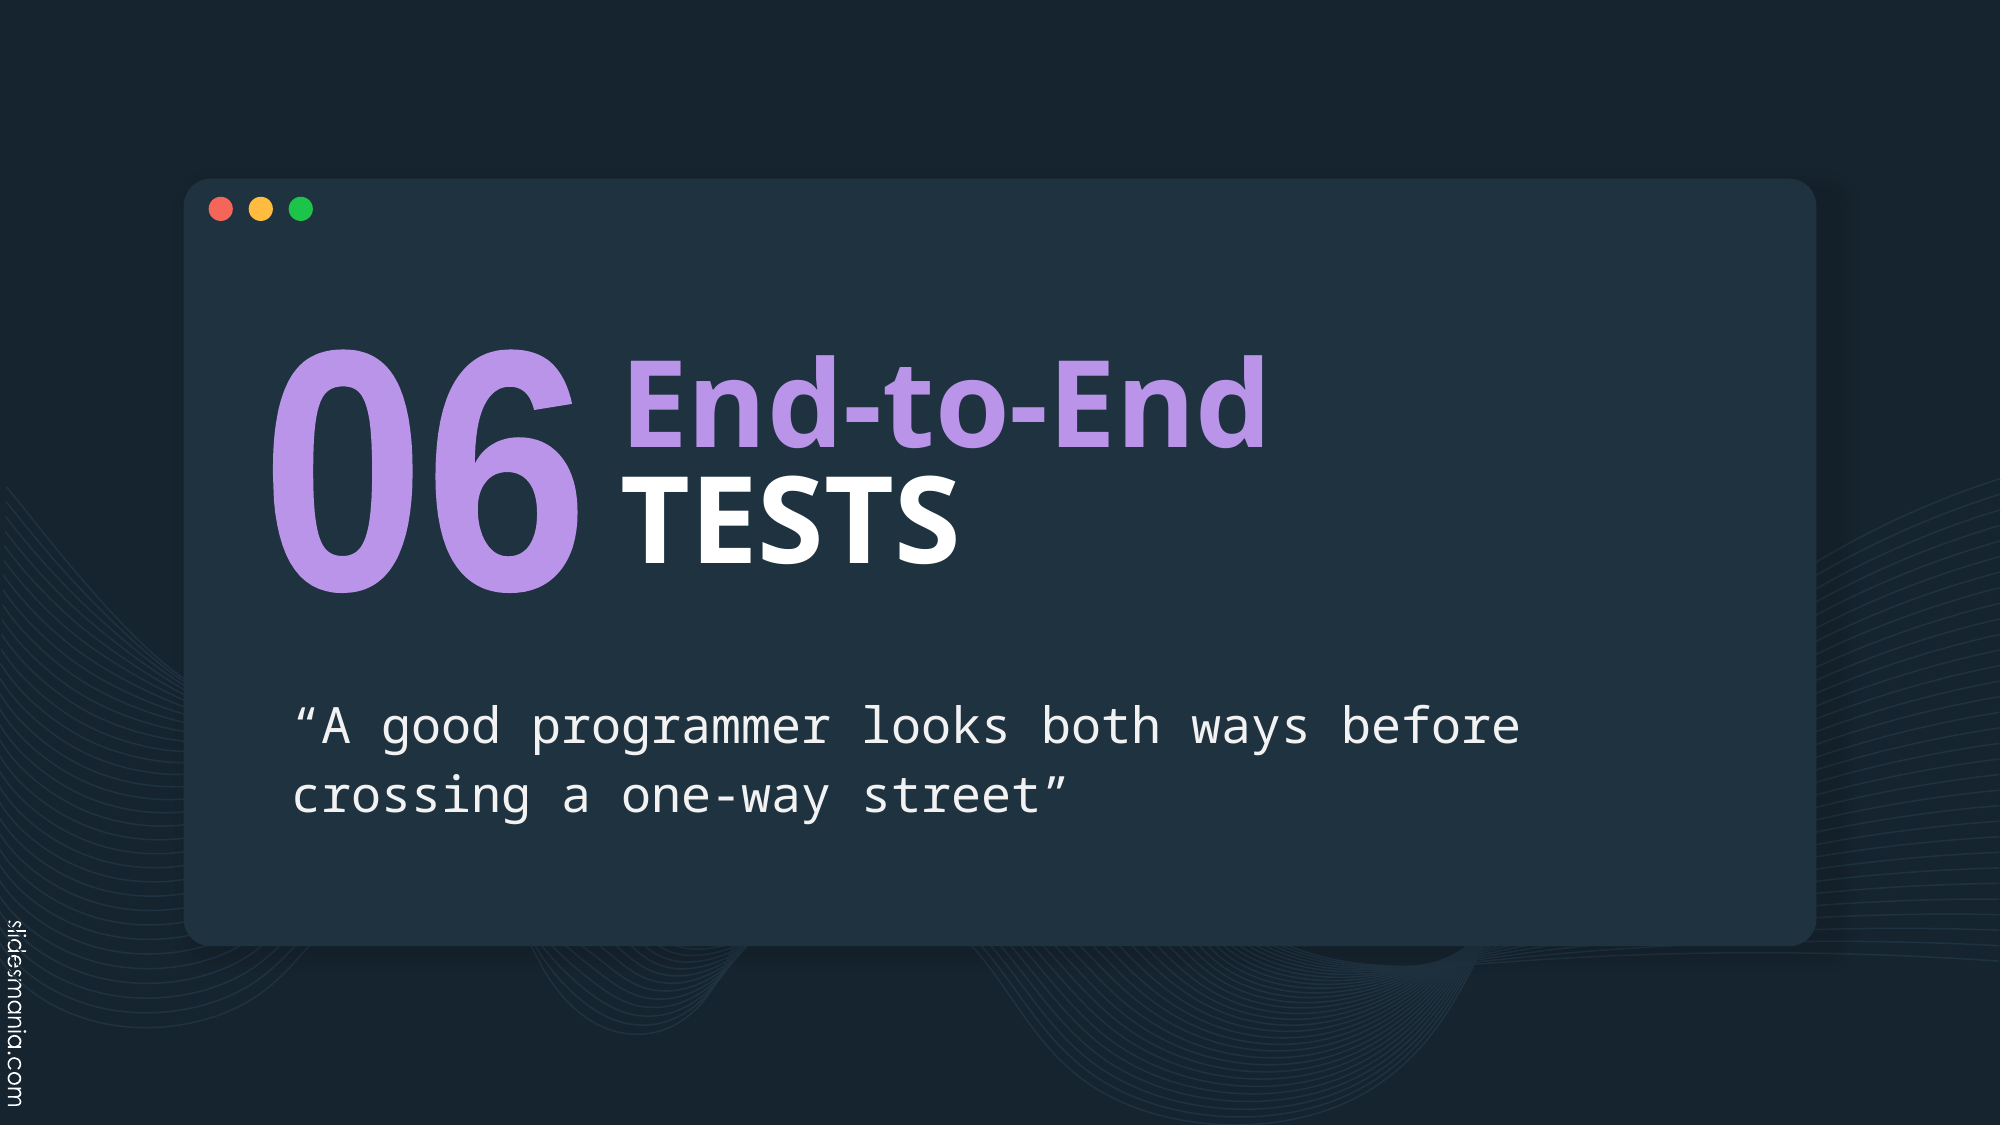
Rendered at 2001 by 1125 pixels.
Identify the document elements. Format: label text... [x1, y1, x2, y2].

list “A good programmer looks both ways before crossing a one-way street” [271, 664, 1731, 791]
title End-to-End TESTS [600, 334, 1705, 594]
